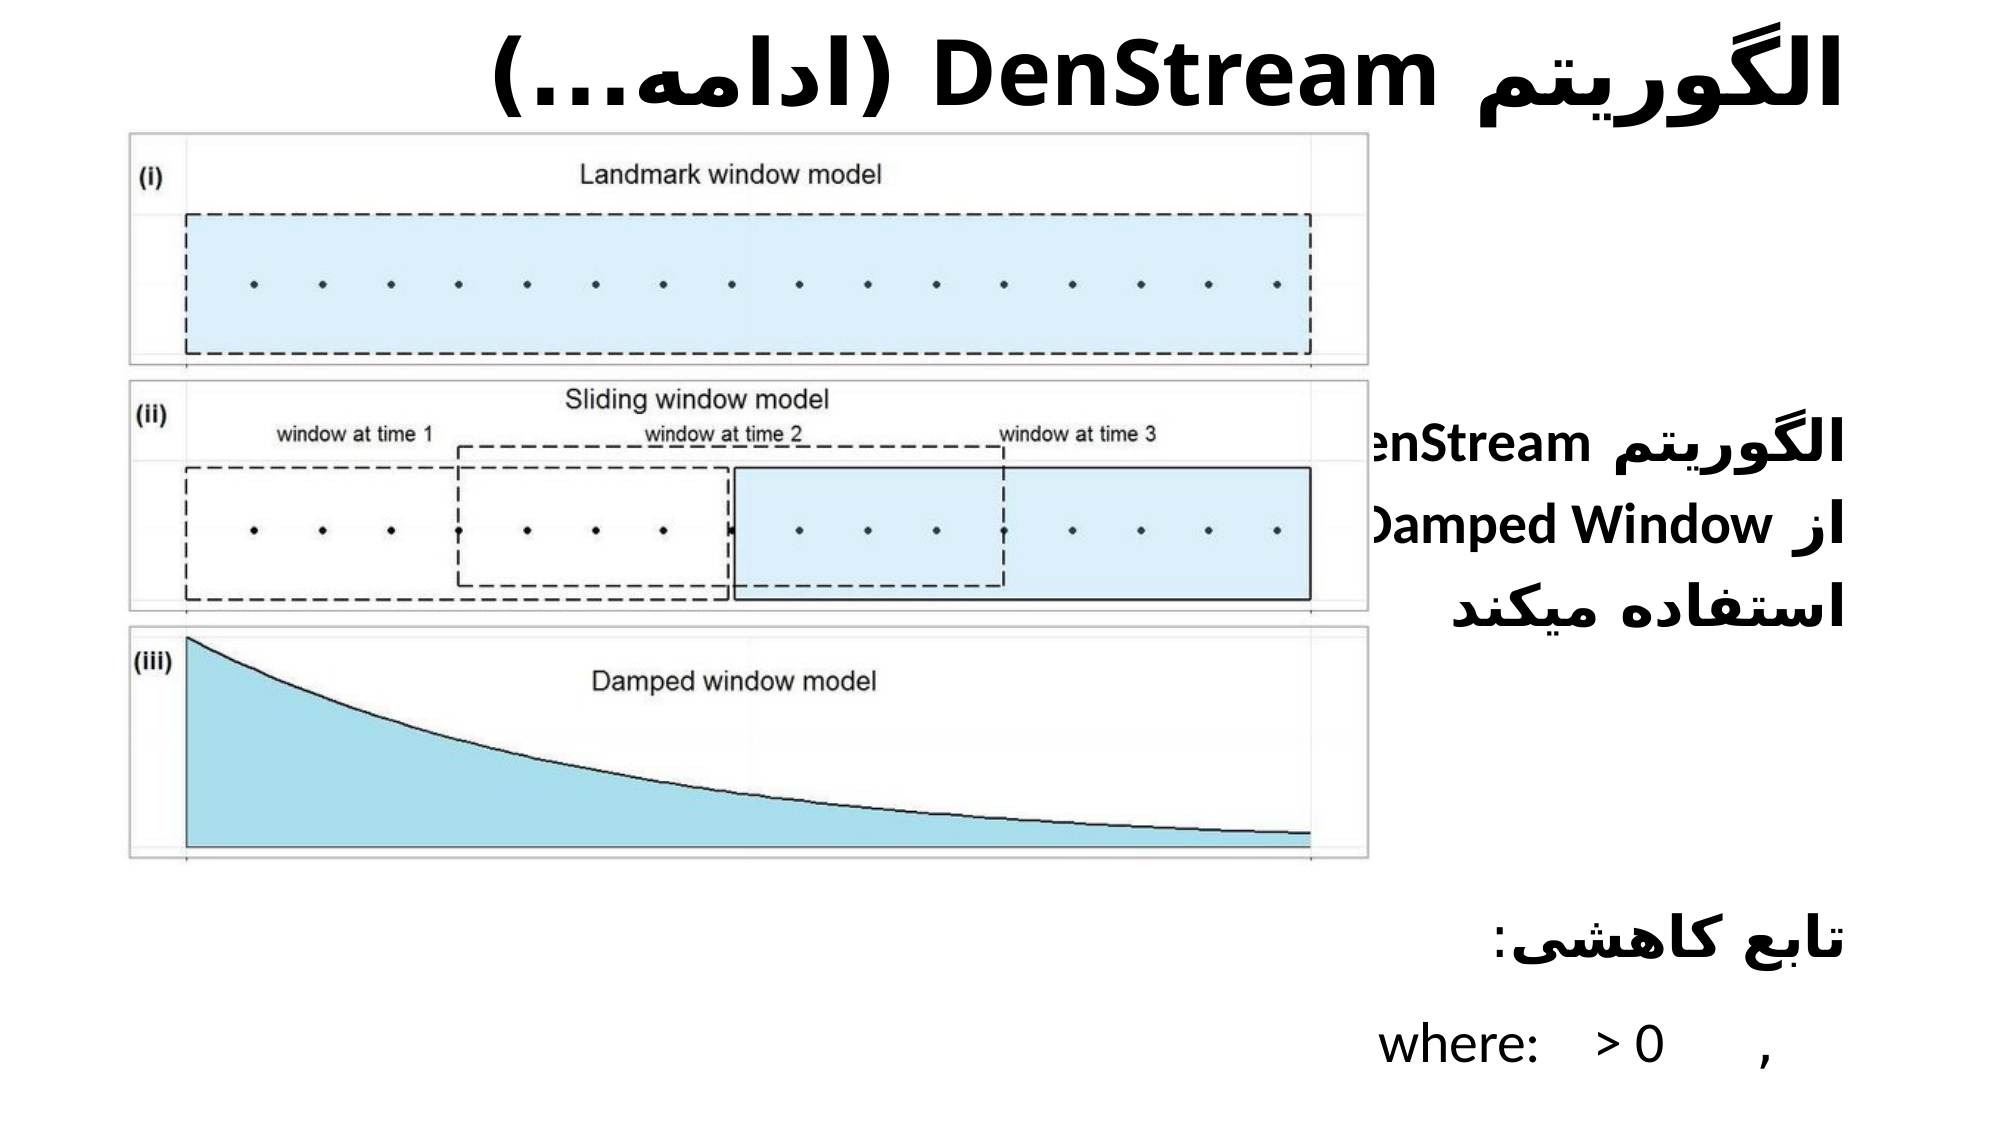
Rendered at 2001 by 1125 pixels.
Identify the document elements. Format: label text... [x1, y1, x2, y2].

title الگوریتم DenStream (ادامه...) [137, 3, 1863, 149]
picture [121, 128, 1374, 867]
